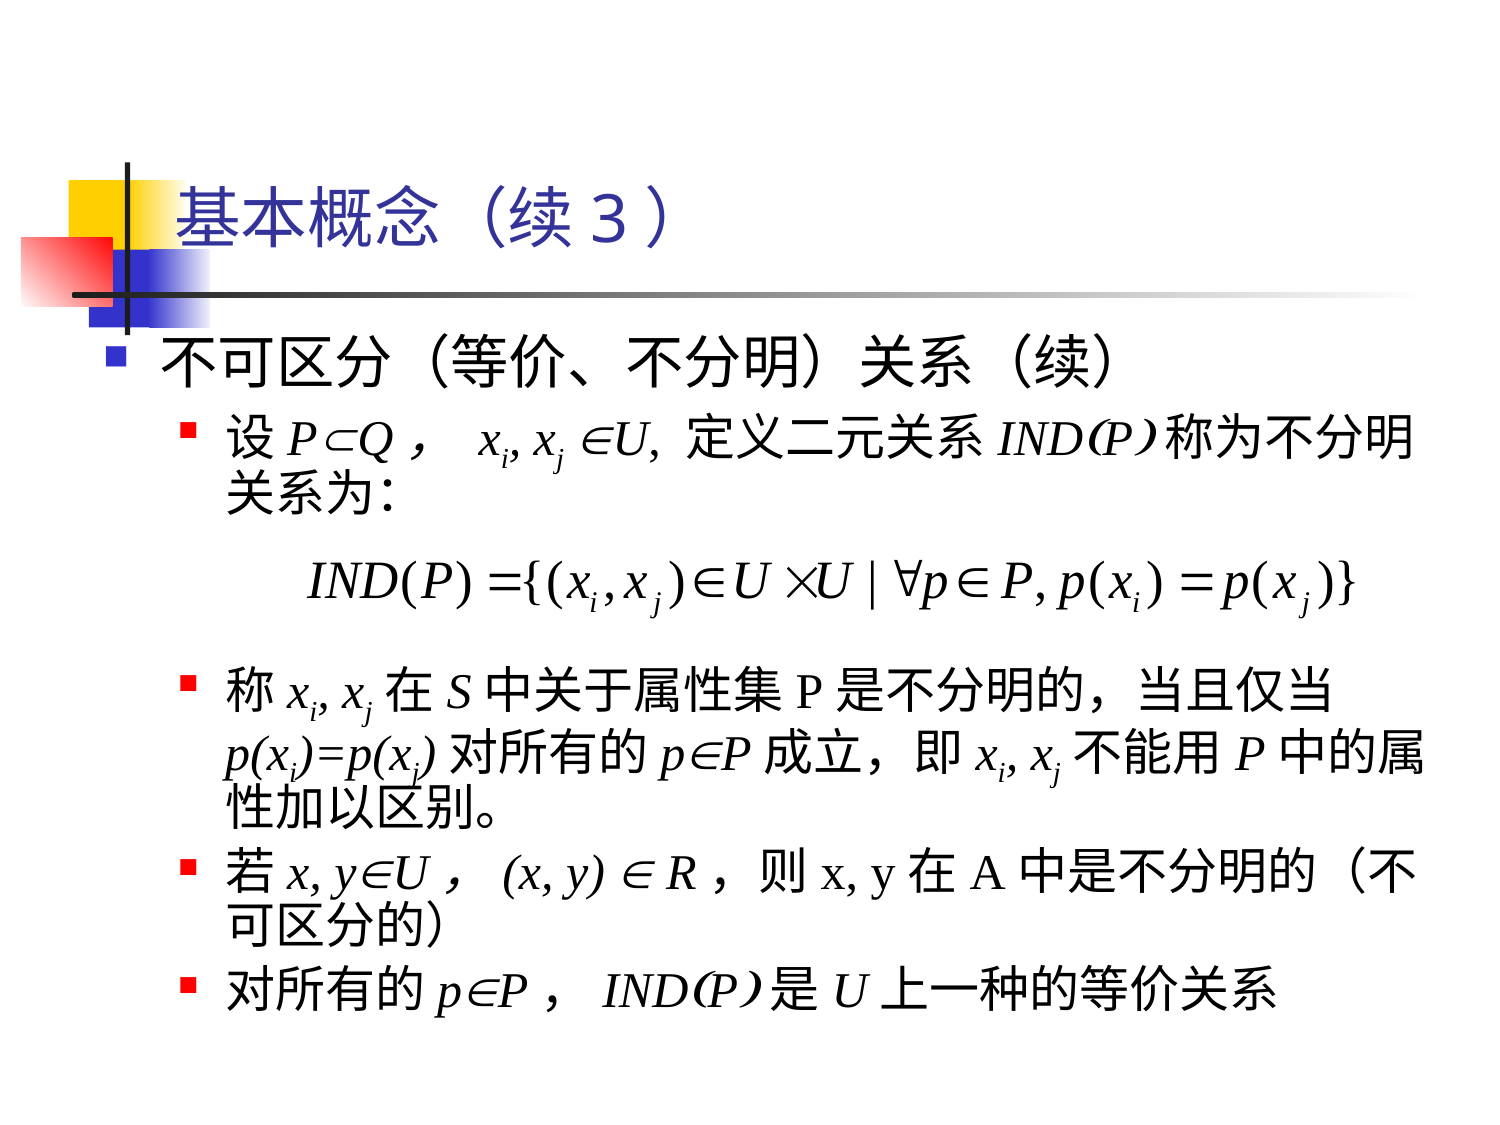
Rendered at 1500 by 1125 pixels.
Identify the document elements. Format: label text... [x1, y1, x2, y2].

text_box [300, 550, 1362, 626]
text_box 不可区分（等价、不分明）关系（续） 设PQ， xi, xj U, 定义二元关系INDP称为不分明关系为： 称xi, xj在S中关于属性集P是不分明的，当且仅当p(xi)=p(xj)对所有的pP成立，即xi, xj不能用P中的属性加以区别。 若x, yU，(x, y)  R，则x, y在A中是不分明的（不可区分的） 对所有的pP，INDP是U上一种的等价关系 [88, 326, 1459, 1059]
text_box 基本概念（续3） [159, 78, 1438, 264]
